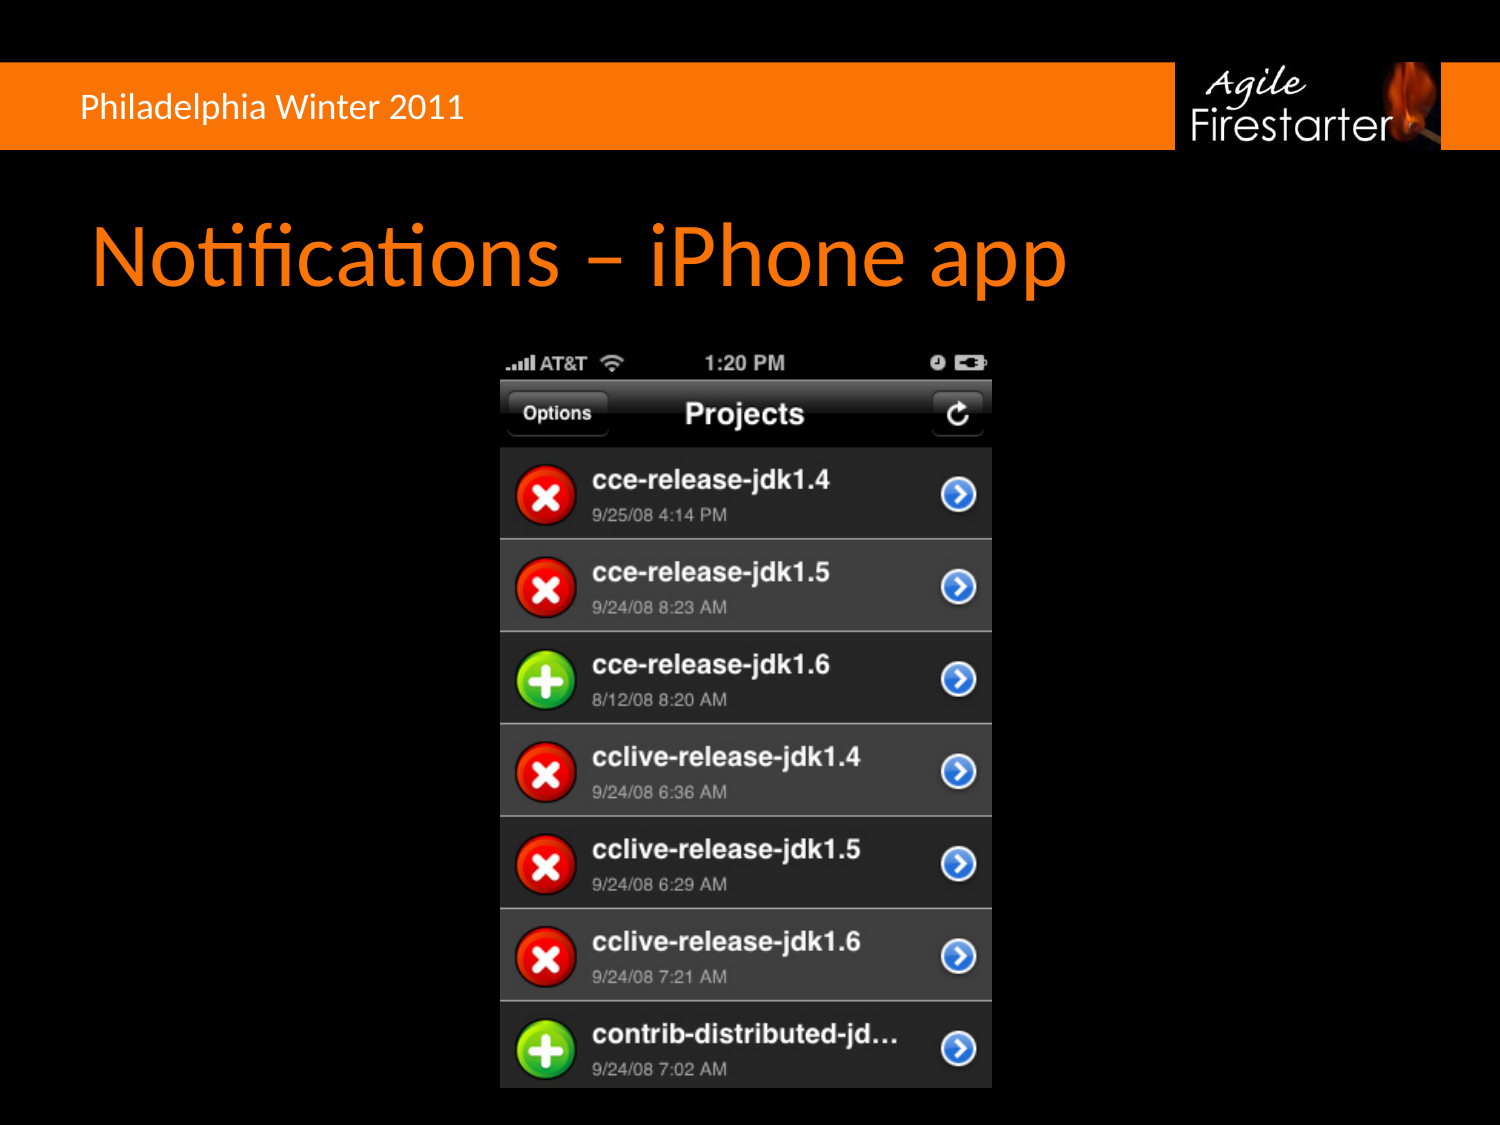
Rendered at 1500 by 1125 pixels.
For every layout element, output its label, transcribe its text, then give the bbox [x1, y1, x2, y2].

picture [1175, 62, 1441, 151]
title Notifications – iPhone app [75, 174, 1425, 325]
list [0, 349, 1492, 1088]
